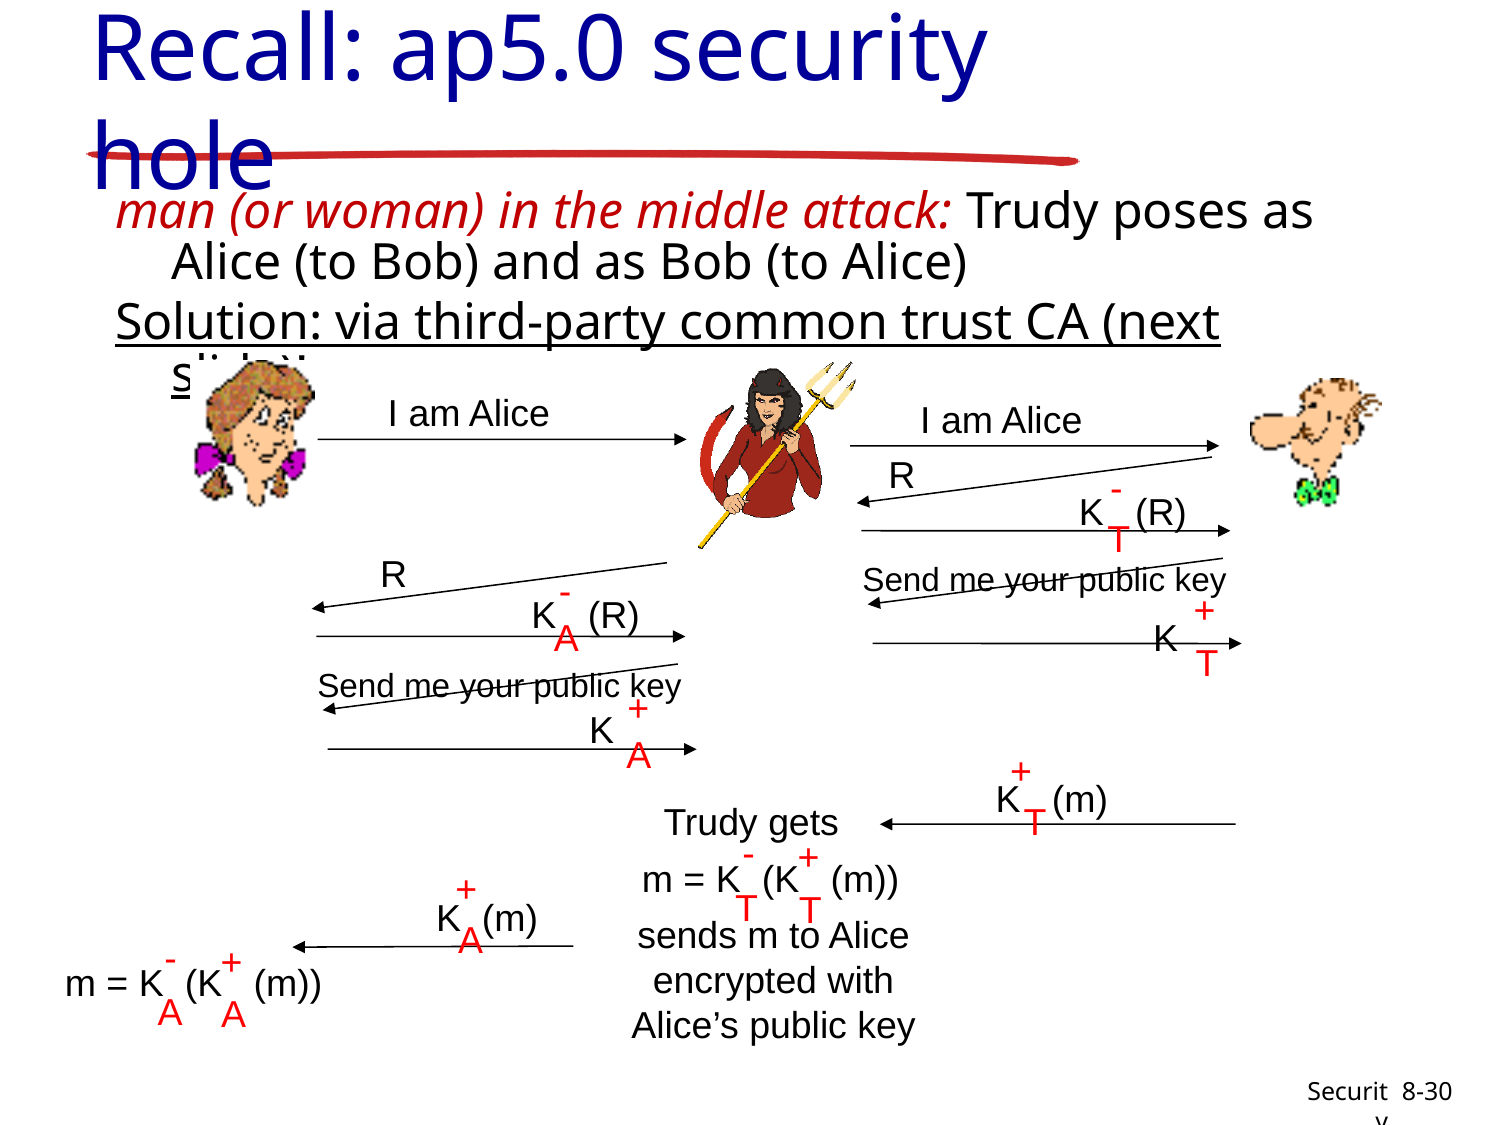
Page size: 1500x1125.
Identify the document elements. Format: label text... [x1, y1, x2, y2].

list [1250, 378, 1382, 513]
picture [698, 361, 856, 549]
picture [82, 145, 1091, 172]
text_box I am Alice [372, 381, 565, 442]
text_box [1098, 439, 1220, 453]
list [190, 359, 315, 513]
text_box Send me your public key [657, 656, 698, 712]
text_box [672, 743, 697, 756]
list man (or woman) in the middle attack: Trudy poses as Alice (to Bob) and as Bob (to Alice) Solution: via third-party common trust CA (next slide)! [100, 179, 1346, 331]
text_box R [873, 443, 931, 503]
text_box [515, 559, 656, 668]
text_box [859, 495, 873, 508]
text_box Trudy gets [648, 790, 854, 819]
text_box Send me your public key [1206, 551, 1243, 606]
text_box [1137, 578, 1235, 693]
text_box Send me your public key [302, 656, 571, 712]
text_box [660, 630, 686, 643]
text_box [565, 433, 687, 446]
text_box sends m to Alice encrypted with Alice’s public key [609, 904, 938, 1054]
text_box [311, 601, 365, 614]
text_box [1062, 455, 1204, 569]
text_box 8-30 [1387, 1068, 1500, 1113]
text_box [1209, 524, 1231, 537]
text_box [573, 676, 668, 785]
footer Security [1284, 1067, 1403, 1110]
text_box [48, 925, 339, 1044]
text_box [625, 821, 917, 940]
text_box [979, 738, 1124, 852]
title Recall: ap5.0 security hole [75, 20, 1133, 177]
text_box R [365, 542, 423, 602]
text_box I am Alice [905, 388, 1098, 449]
text_box Send me your public key [847, 551, 1136, 606]
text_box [420, 857, 554, 970]
